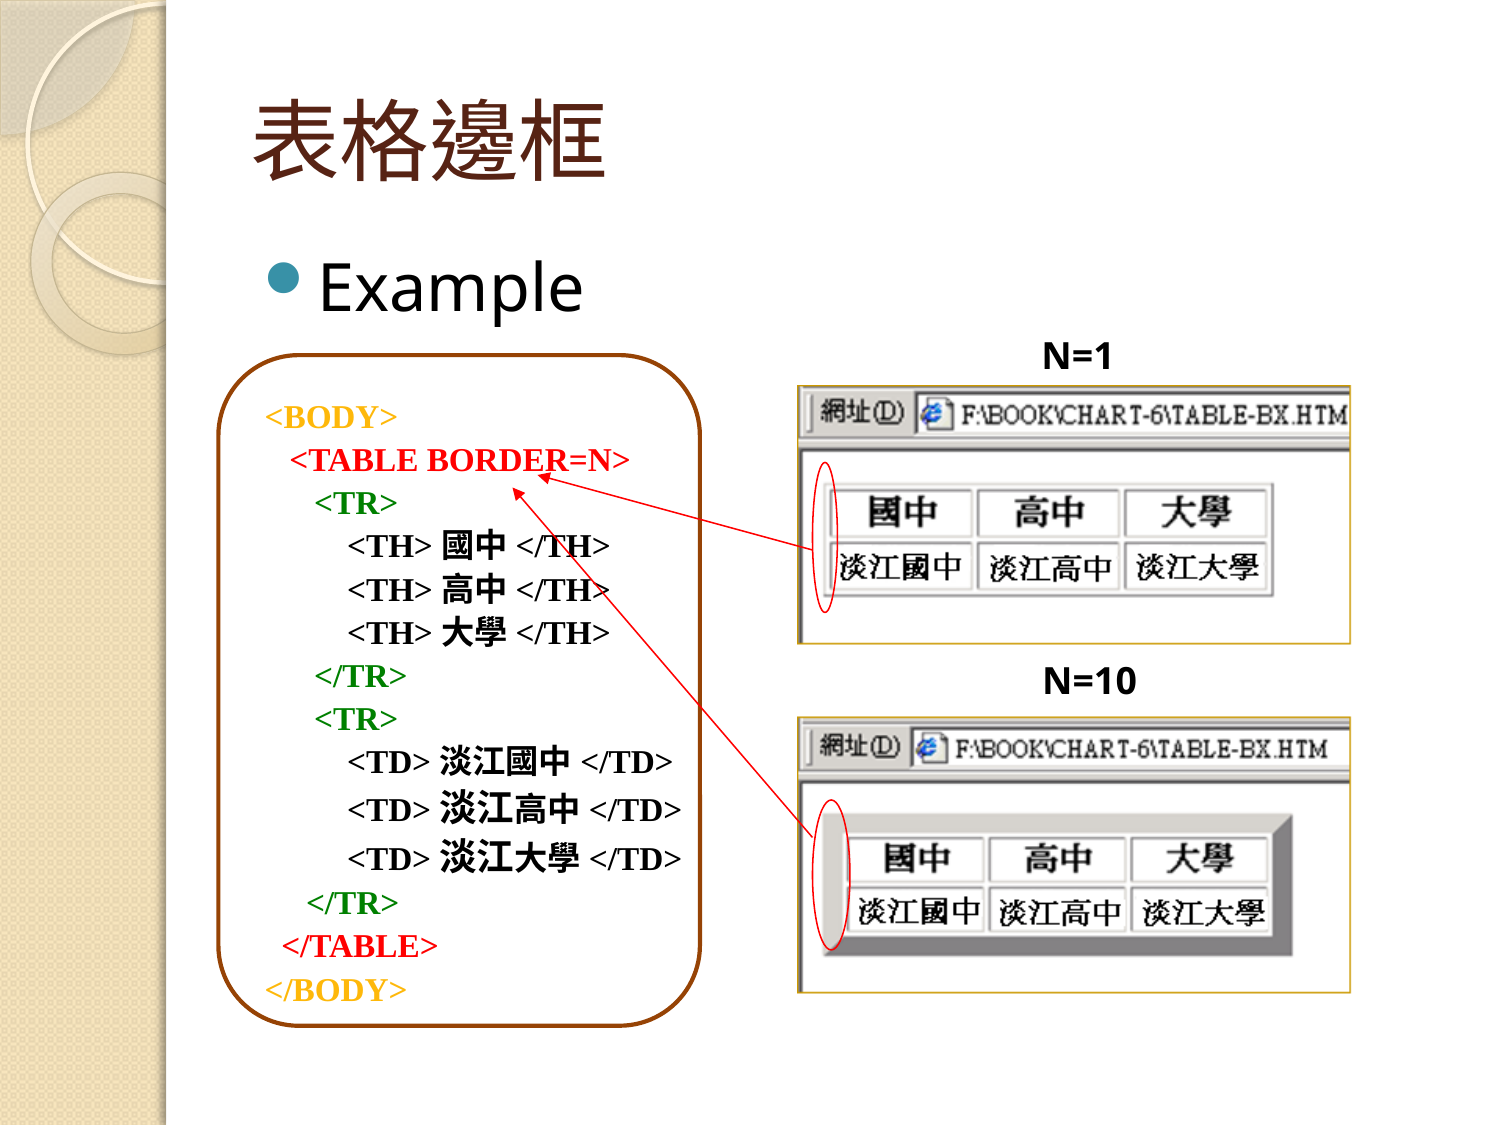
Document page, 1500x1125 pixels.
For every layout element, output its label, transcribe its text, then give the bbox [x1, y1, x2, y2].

text_box <BODY> <TABLE BORDER=N> <TR> <TH>國中</TH> <TH>高中</TH> <TH>大學</TH> </TR> <TR> <TD>淡江國中</TD> <TD>淡江高中</TD> <TD>淡江大學</TD> </TR> </TABLE> </BODY> [249, 387, 700, 1016]
text_box [512, 487, 789, 811]
title 表格邊框 [235, 45, 1466, 233]
picture [796, 385, 1359, 1000]
text_box [216, 383, 235, 998]
text_box N=1 [1026, 324, 1130, 382]
text_box [537, 472, 789, 544]
list Example [235, 237, 1466, 1025]
